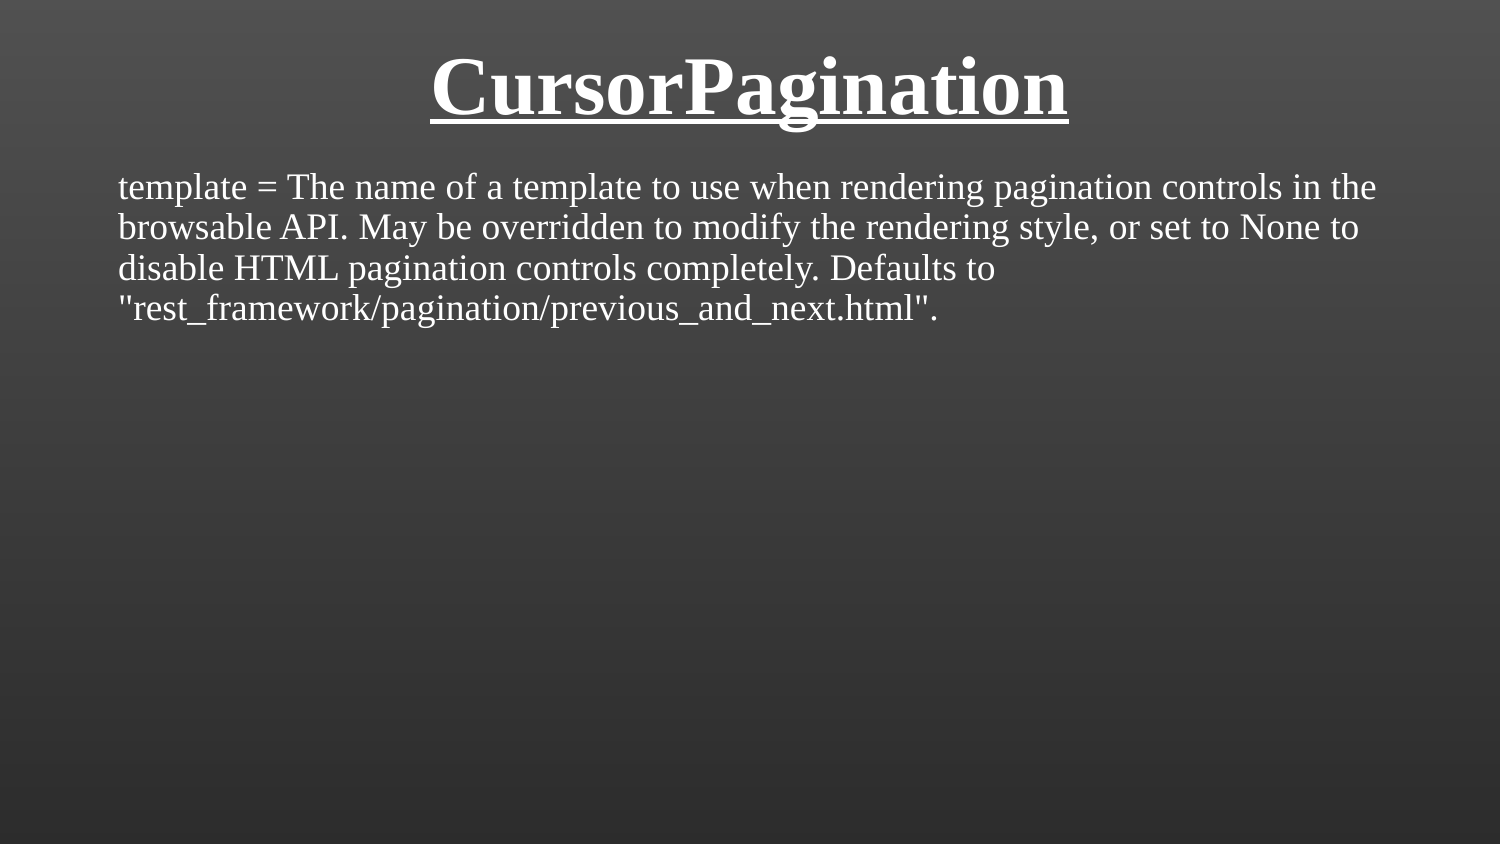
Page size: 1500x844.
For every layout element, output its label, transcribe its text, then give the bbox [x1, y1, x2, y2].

list template = The name of a template to use when rendering pagination controls in the browsable API. May be overridden to modify the rendering style, or set to None to disable HTML pagination controls completely. Defaults to "rest_framework/pagination/previous_and_next.html". [103, 159, 1397, 810]
title CursorPagination [103, 5, 1397, 159]
